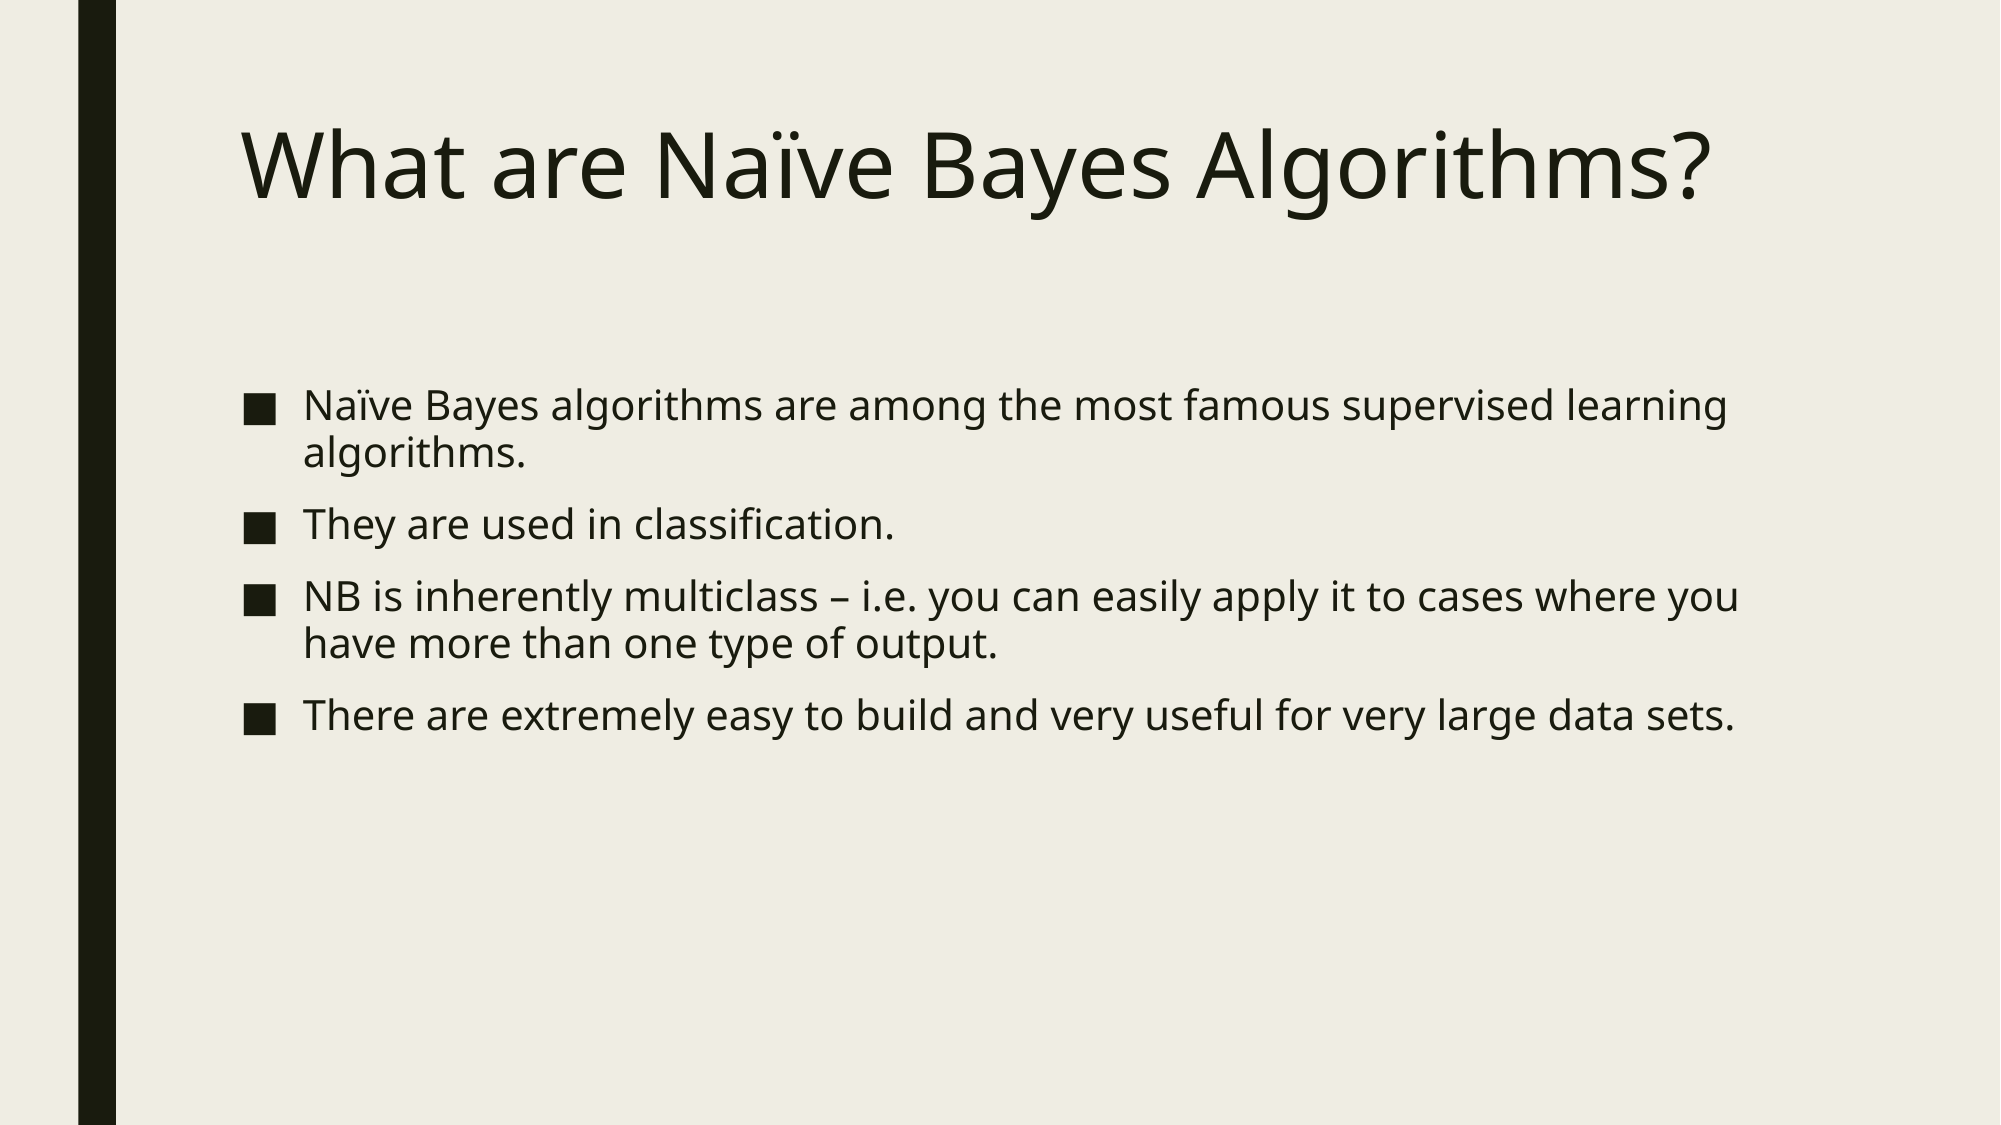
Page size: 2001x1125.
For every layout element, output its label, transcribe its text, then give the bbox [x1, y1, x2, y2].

title What are Naïve Bayes Algorithms? [225, 112, 1800, 240]
list Naïve Bayes algorithms are among the most famous supervised learning algorithms. They are used in classification. NB is inherently multiclass – i.e. you can easily apply it to cases where you have more than one type of output. There are extremely easy to build and very useful for very large data sets. [225, 375, 1800, 963]
